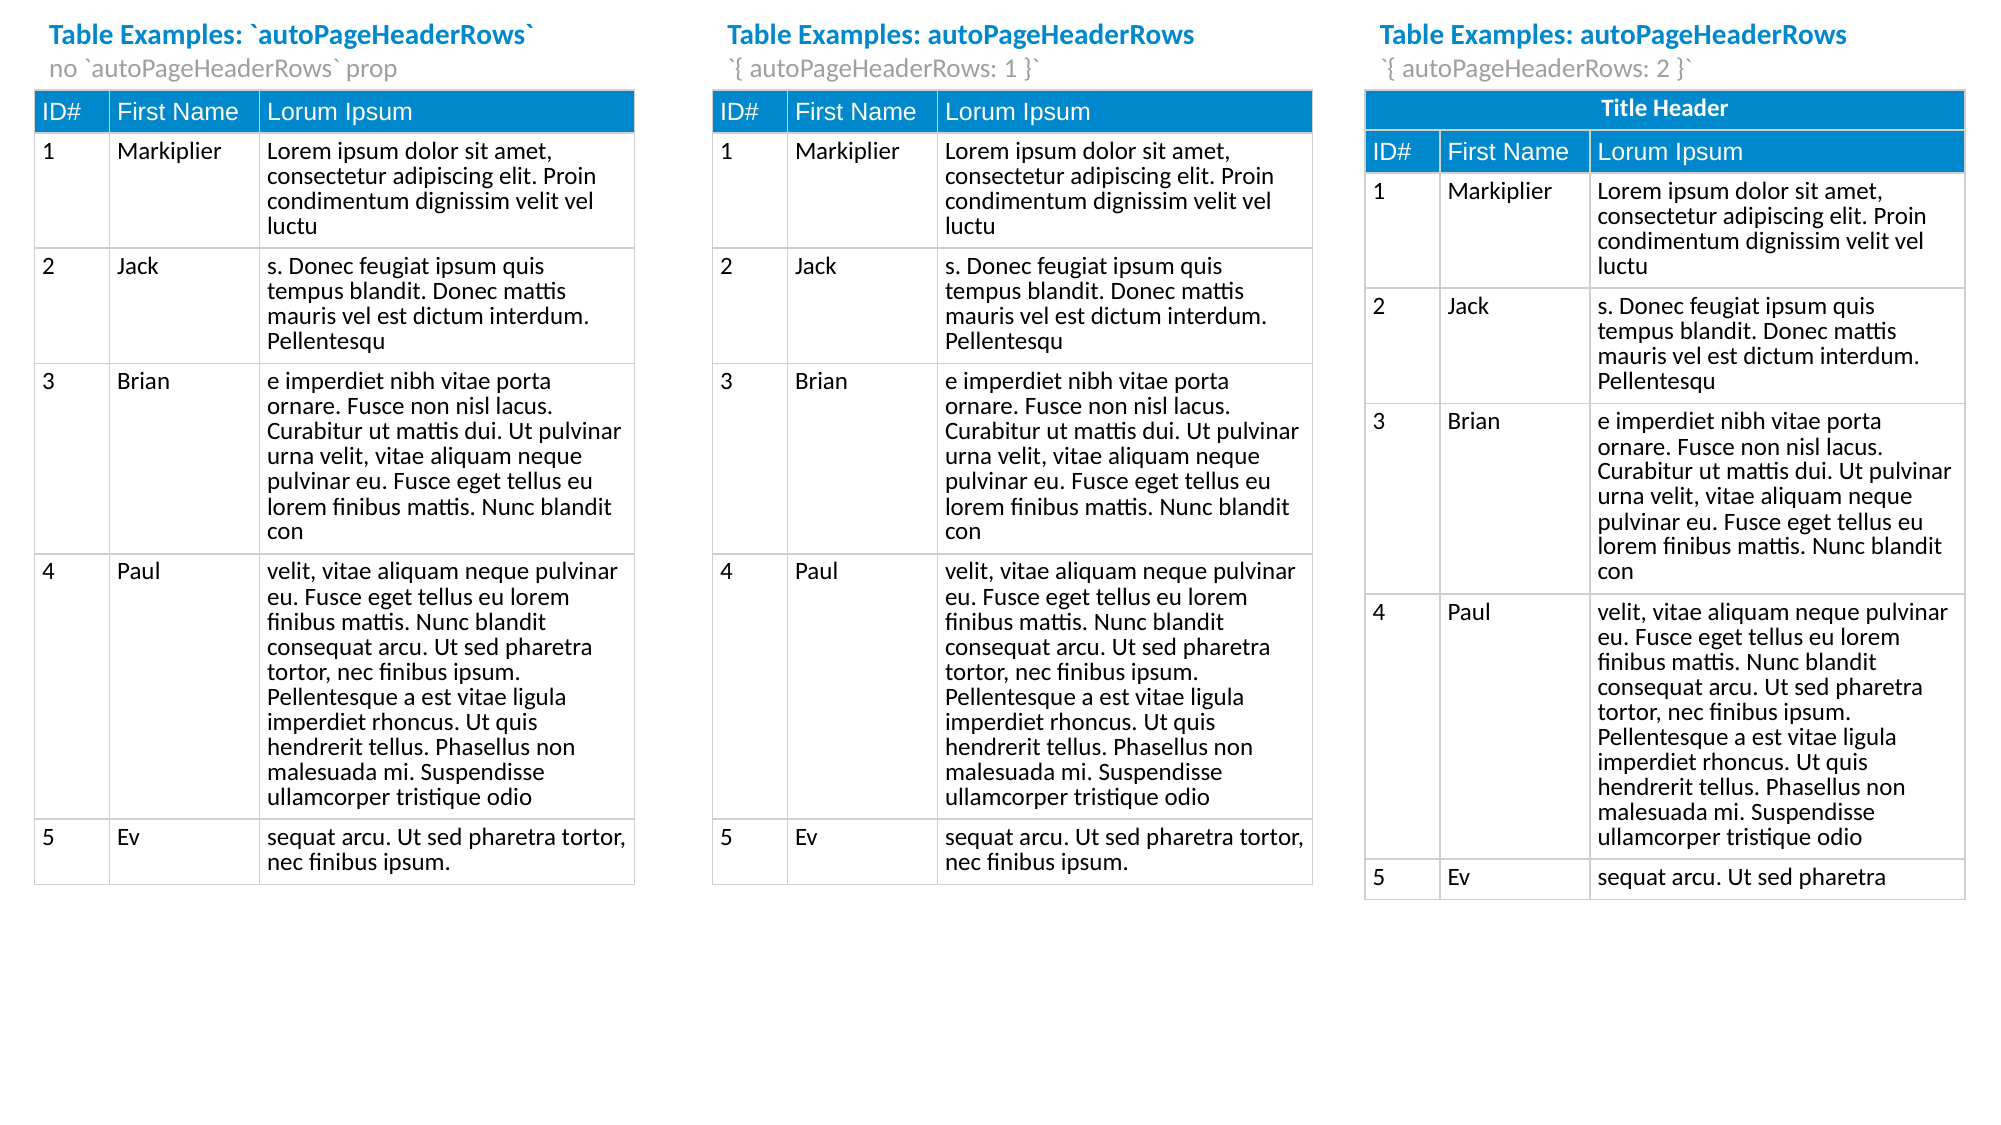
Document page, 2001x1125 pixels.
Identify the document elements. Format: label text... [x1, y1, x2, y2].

table_cell Jack [788, 249, 937, 363]
table_cell velit, vitae aliquam neque pulvinar eu. Fusce eget tellus eu lorem finibus mattis. Nunc blandit consequat arcu. Ut sed pharetra tortor, nec finibus ipsum. Pellentesque a est vitae ligula imperdiet rhoncus. Ut quis hendrerit tellus. Phasellus non malesuada mi. Suspendisse ullamcorper tristique odio [938, 555, 1312, 818]
text_box Table Examples: autoPageHeaderRows `{ autoPageHeaderRows: 2 }` [1364, 19, 1965, 80]
table_cell velit, vitae aliquam neque pulvinar eu. Fusce eget tellus eu lorem finibus mattis. Nunc blandit consequat arcu. Ut sed pharetra tortor, nec finibus ipsum. Pellentesque a est vitae ligula imperdiet rhoncus. Ut quis hendrerit tellus. Phasellus non malesuada mi. Suspendisse ullamcorper tristique odio [1591, 595, 1964, 858]
table_cell First Name [1441, 131, 1589, 172]
table_cell sequat arcu. Ut sed pharetra tortor, nec finibus ipsum. [938, 820, 1312, 884]
table_cell sequat arcu. Ut sed pharetra [1591, 860, 1964, 899]
table_cell Ev [788, 820, 937, 884]
table_header Lorum Ipsum [260, 91, 634, 132]
table_cell s. Donec feugiat ipsum quis tempus blandit. Donec mattis mauris vel est dictum interdum. Pellentesqu [260, 249, 634, 363]
table_cell Jack [110, 249, 259, 363]
table_header First Name [110, 91, 259, 132]
table_cell Paul [110, 555, 259, 818]
table_cell 5 [35, 820, 109, 884]
table_cell velit, vitae aliquam neque pulvinar eu. Fusce eget tellus eu lorem finibus mattis. Nunc blandit consequat arcu. Ut sed pharetra tortor, nec finibus ipsum. Pellentesque a est vitae ligula imperdiet rhoncus. Ut quis hendrerit tellus. Phasellus non malesuada mi. Suspendisse ullamcorper tristique odio [260, 555, 634, 818]
table_cell 2 [1366, 289, 1439, 403]
table_cell Ev [110, 820, 259, 884]
table_cell s. Donec feugiat ipsum quis tempus blandit. Donec mattis mauris vel est dictum interdum. Pellentesqu [938, 249, 1312, 363]
table_cell 5 [1366, 860, 1439, 899]
table_cell ID# [1366, 131, 1439, 172]
table_cell 3 [713, 364, 787, 553]
table_cell Lorem ipsum dolor sit amet, consectetur adipiscing elit. Proin condimentum dignissim velit vel luctu [260, 134, 634, 247]
table_cell 1 [1366, 174, 1439, 287]
table_cell Paul [788, 555, 937, 818]
table_header Title Header [1366, 91, 1964, 129]
table_cell Brian [1441, 404, 1589, 593]
table_header Lorum Ipsum [938, 91, 1312, 132]
table_cell 3 [1366, 404, 1439, 593]
table_cell Lorem ipsum dolor sit amet, consectetur adipiscing elit. Proin condimentum dignissim velit vel luctu [938, 134, 1312, 247]
table_cell 1 [713, 134, 787, 247]
table_header ID# [35, 91, 109, 132]
table_cell s. Donec feugiat ipsum quis tempus blandit. Donec mattis mauris vel est dictum interdum. Pellentesqu [1591, 289, 1964, 403]
table_cell Ev [1441, 860, 1589, 899]
table_cell Paul [1441, 595, 1589, 858]
text_box Table Examples: autoPageHeaderRows `{ autoPageHeaderRows: 1 }` [712, 19, 1313, 80]
table_cell 4 [713, 555, 787, 818]
table_cell sequat arcu. Ut sed pharetra tortor, nec finibus ipsum. [260, 820, 634, 884]
table_header First Name [788, 91, 937, 132]
table_cell e imperdiet nibh vitae porta ornare. Fusce non nisl lacus. Curabitur ut mattis dui. Ut pulvinar urna velit, vitae aliquam neque pulvinar eu. Fusce eget tellus eu lorem finibus mattis. Nunc blandit con [1591, 404, 1964, 593]
table_cell Markiplier [110, 134, 259, 247]
table_cell e imperdiet nibh vitae porta ornare. Fusce non nisl lacus. Curabitur ut mattis dui. Ut pulvinar urna velit, vitae aliquam neque pulvinar eu. Fusce eget tellus eu lorem finibus mattis. Nunc blandit con [260, 364, 634, 553]
table_cell Lorum Ipsum [1591, 131, 1964, 172]
text_box Table Examples: `autoPageHeaderRows` no `autoPageHeaderRows` prop [34, 19, 635, 80]
table_cell Jack [1441, 289, 1589, 403]
table_cell 4 [1366, 595, 1439, 858]
table_cell Brian [110, 364, 259, 553]
table_cell 2 [35, 249, 109, 363]
table_cell 5 [713, 820, 787, 884]
table_cell Brian [788, 364, 937, 553]
table_cell 2 [713, 249, 787, 363]
table_cell Markiplier [1441, 174, 1589, 287]
table_cell e imperdiet nibh vitae porta ornare. Fusce non nisl lacus. Curabitur ut mattis dui. Ut pulvinar urna velit, vitae aliquam neque pulvinar eu. Fusce eget tellus eu lorem finibus mattis. Nunc blandit con [938, 364, 1312, 553]
table_cell 3 [35, 364, 109, 553]
table_header ID# [713, 91, 787, 132]
table_cell Markiplier [788, 134, 937, 247]
table_cell 4 [35, 555, 109, 818]
table_cell 1 [35, 134, 109, 247]
table_cell Lorem ipsum dolor sit amet, consectetur adipiscing elit. Proin condimentum dignissim velit vel luctu [1591, 174, 1964, 287]
